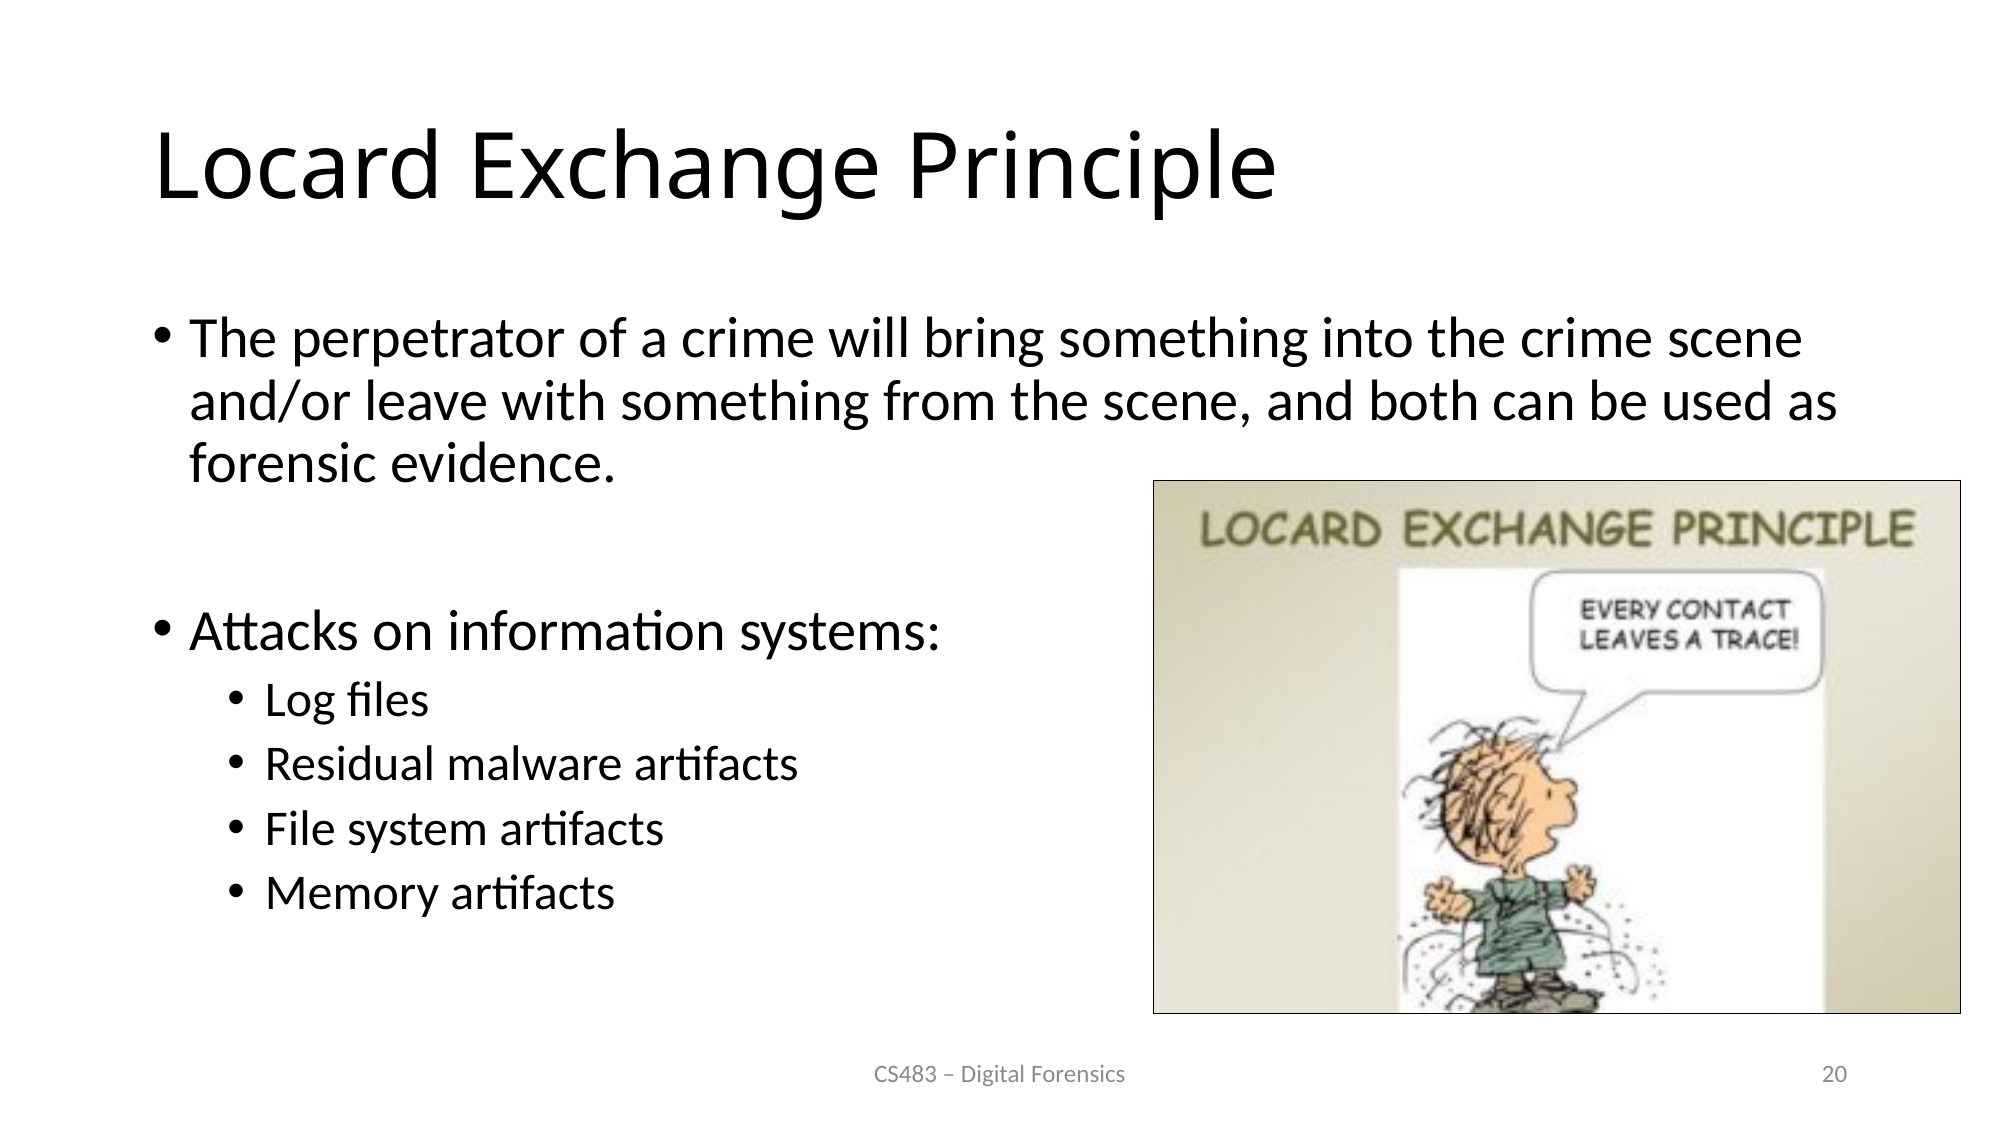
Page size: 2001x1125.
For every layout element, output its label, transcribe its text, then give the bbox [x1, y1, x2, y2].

footer CS483 – Digital Forensics [662, 1042, 1338, 1103]
list The perpetrator of a crime will bring something into the crime scene and/or leave with something from the scene, and both can be used as forensic evidence. Attacks on information systems: Log files Residual malware artifacts File system artifacts Memory artifacts [137, 299, 1863, 1014]
slide_number 20 [1412, 1042, 1863, 1103]
title Locard Exchange Principle [137, 59, 1863, 278]
picture [1153, 480, 1961, 1014]
